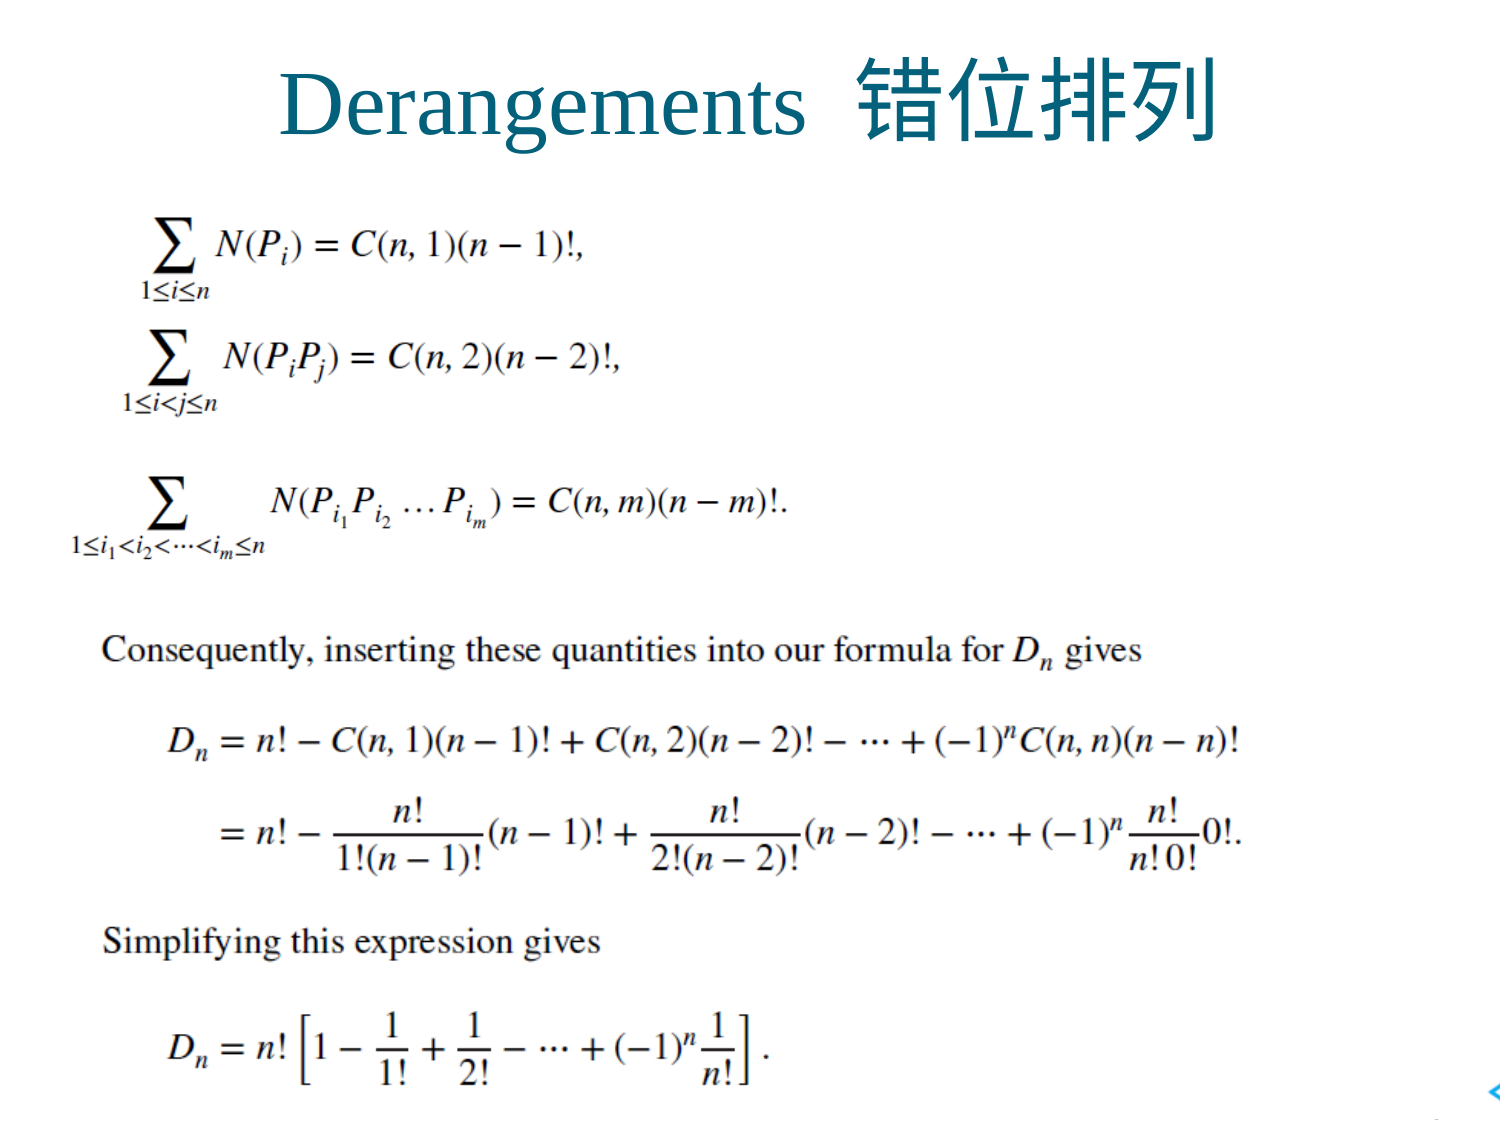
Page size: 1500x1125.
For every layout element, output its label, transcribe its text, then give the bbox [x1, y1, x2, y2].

picture [62, 614, 1500, 1120]
picture [48, 197, 808, 579]
title Derangements 错位排列 [0, 0, 1500, 195]
